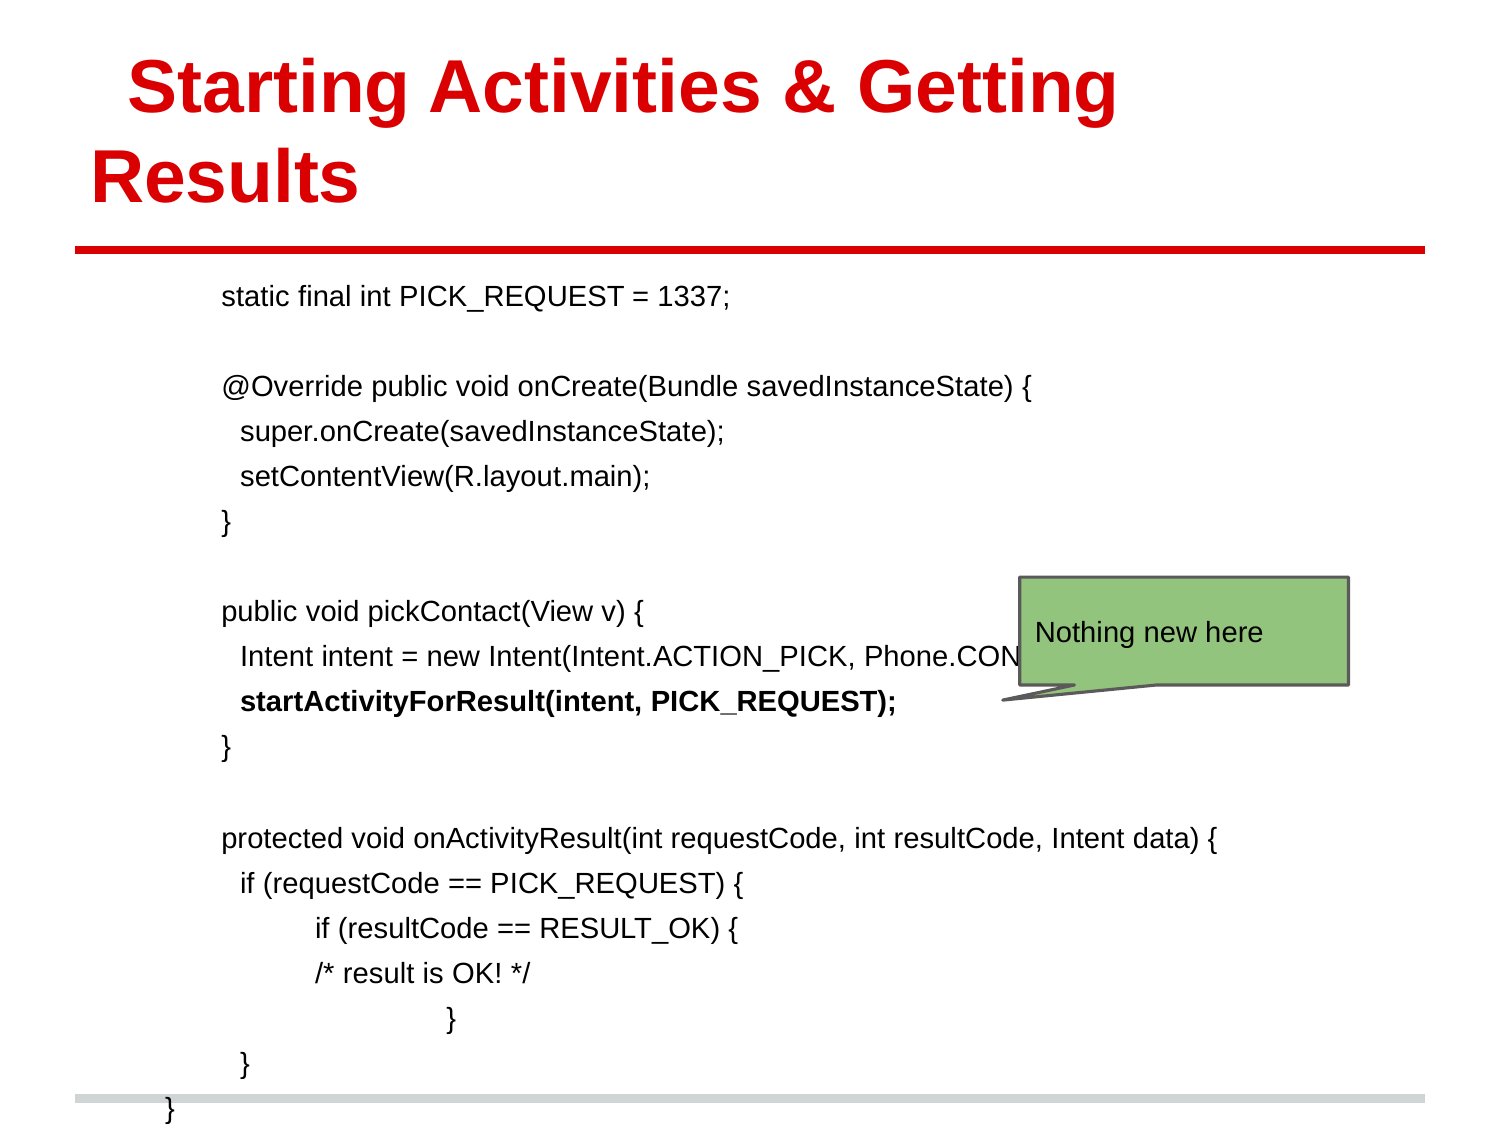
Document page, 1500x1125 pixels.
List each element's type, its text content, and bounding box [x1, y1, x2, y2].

text_box Nothing new here [1002, 577, 1349, 701]
list static final int PICK_REQUEST = 1337; @Override public void onCreate(Bundle savedInstanceState) { super.onCreate(savedInstanceState); setContentView(R.layout.main); } public void pickContact(View v) { Intent intent = new Intent(Intent.ACTION_PICK, Phone.CONTENT_URI); startActivityForResult(intent, PICK_REQUEST); } protected void onActivityResult(int requestCode, int resultCode, Intent data) { if (requestCode == PICK_REQUEST) { if (resultCode == RESULT_OK) { /* result is OK! */ } } } [75, 262, 1425, 1078]
title Starting Activities & Getting Results [75, 45, 1425, 233]
